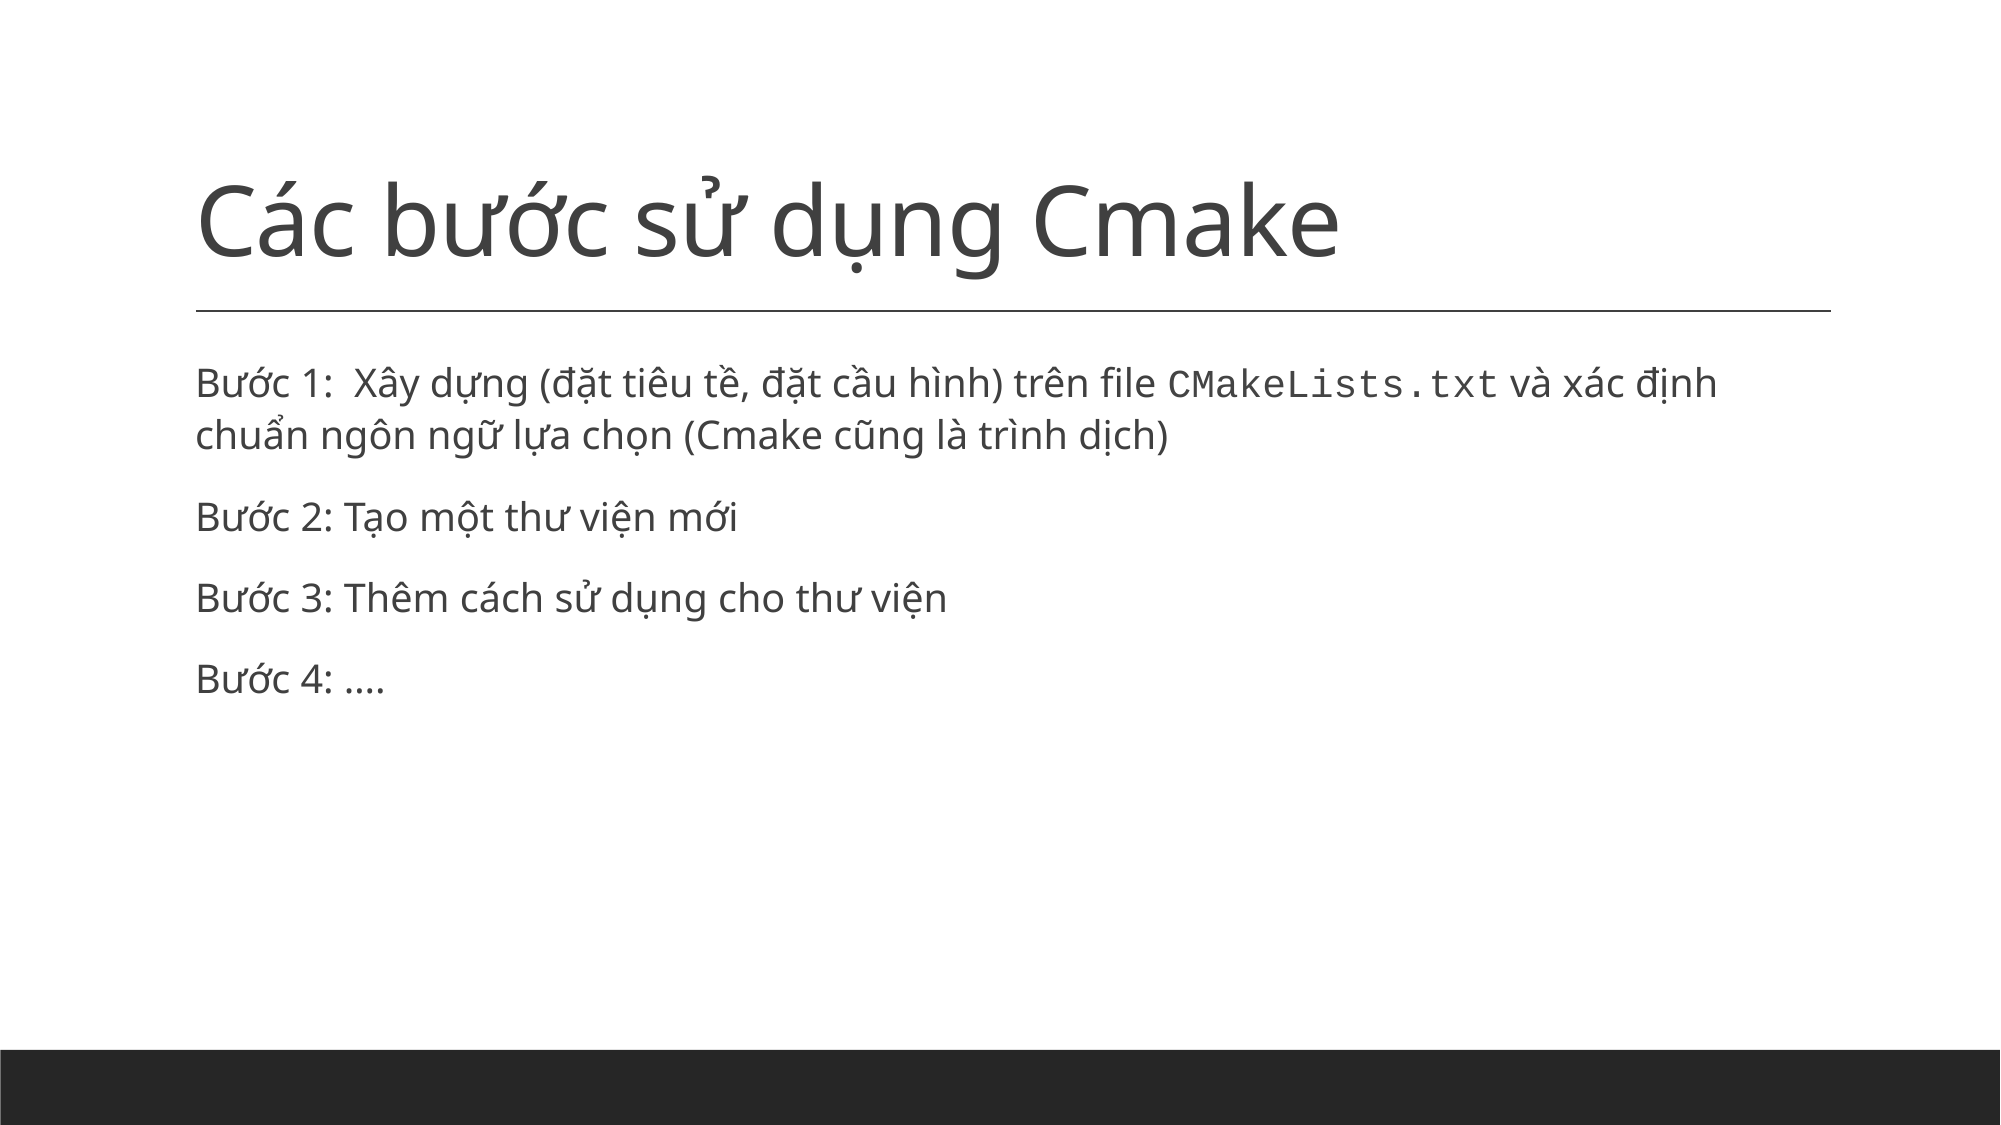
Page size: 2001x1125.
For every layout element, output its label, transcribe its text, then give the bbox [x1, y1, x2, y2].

title Các bước sử dụng Cmake [180, 47, 1830, 285]
list Bước 1: Xây dựng (đặt tiêu tề, đặt cầu hình) trên file CMakeLists.txt và xác định chuẩn ngôn ngữ lựa chọn (Cmake cũng là trình dịch) Bước 2: Tạo một thư viện mới Bước 3: Thêm cách sử dụng cho thư viện Bước 4: …. [180, 345, 1830, 963]
